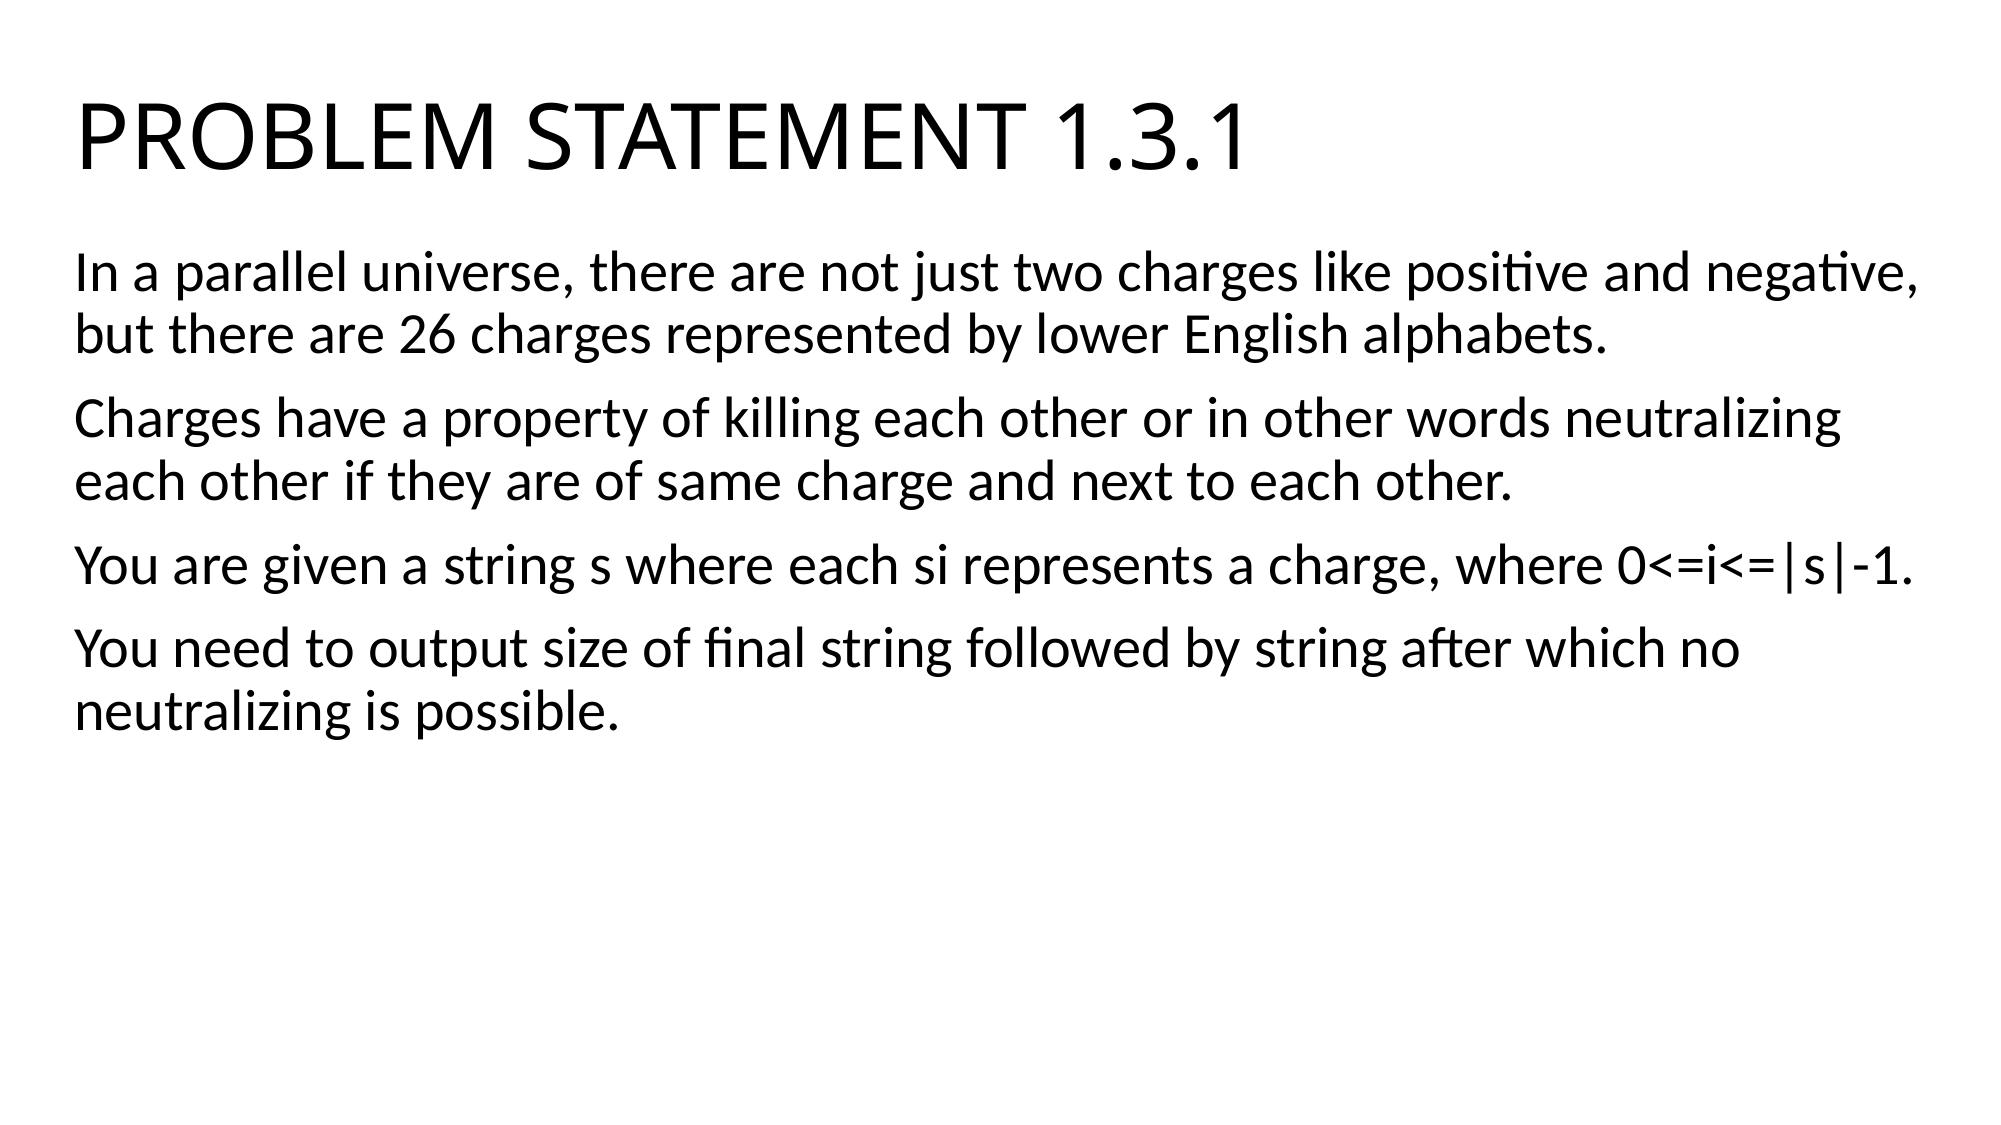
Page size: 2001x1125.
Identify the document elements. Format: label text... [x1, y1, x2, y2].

title PROBLEM STATEMENT 1.3.1 [59, 31, 1785, 233]
list In a parallel universe, there are not just two charges like positive and negative, but there are 26 charges represented by lower English alphabets. Charges have a property of killing each other or in other words neutralizing each other if they are of same charge and next to each other. You are given a string s where each si represents a charge, where 0<=i<=|s|-1. You need to output size of final string followed by string after which no neutralizing is possible. [59, 233, 1961, 1106]
